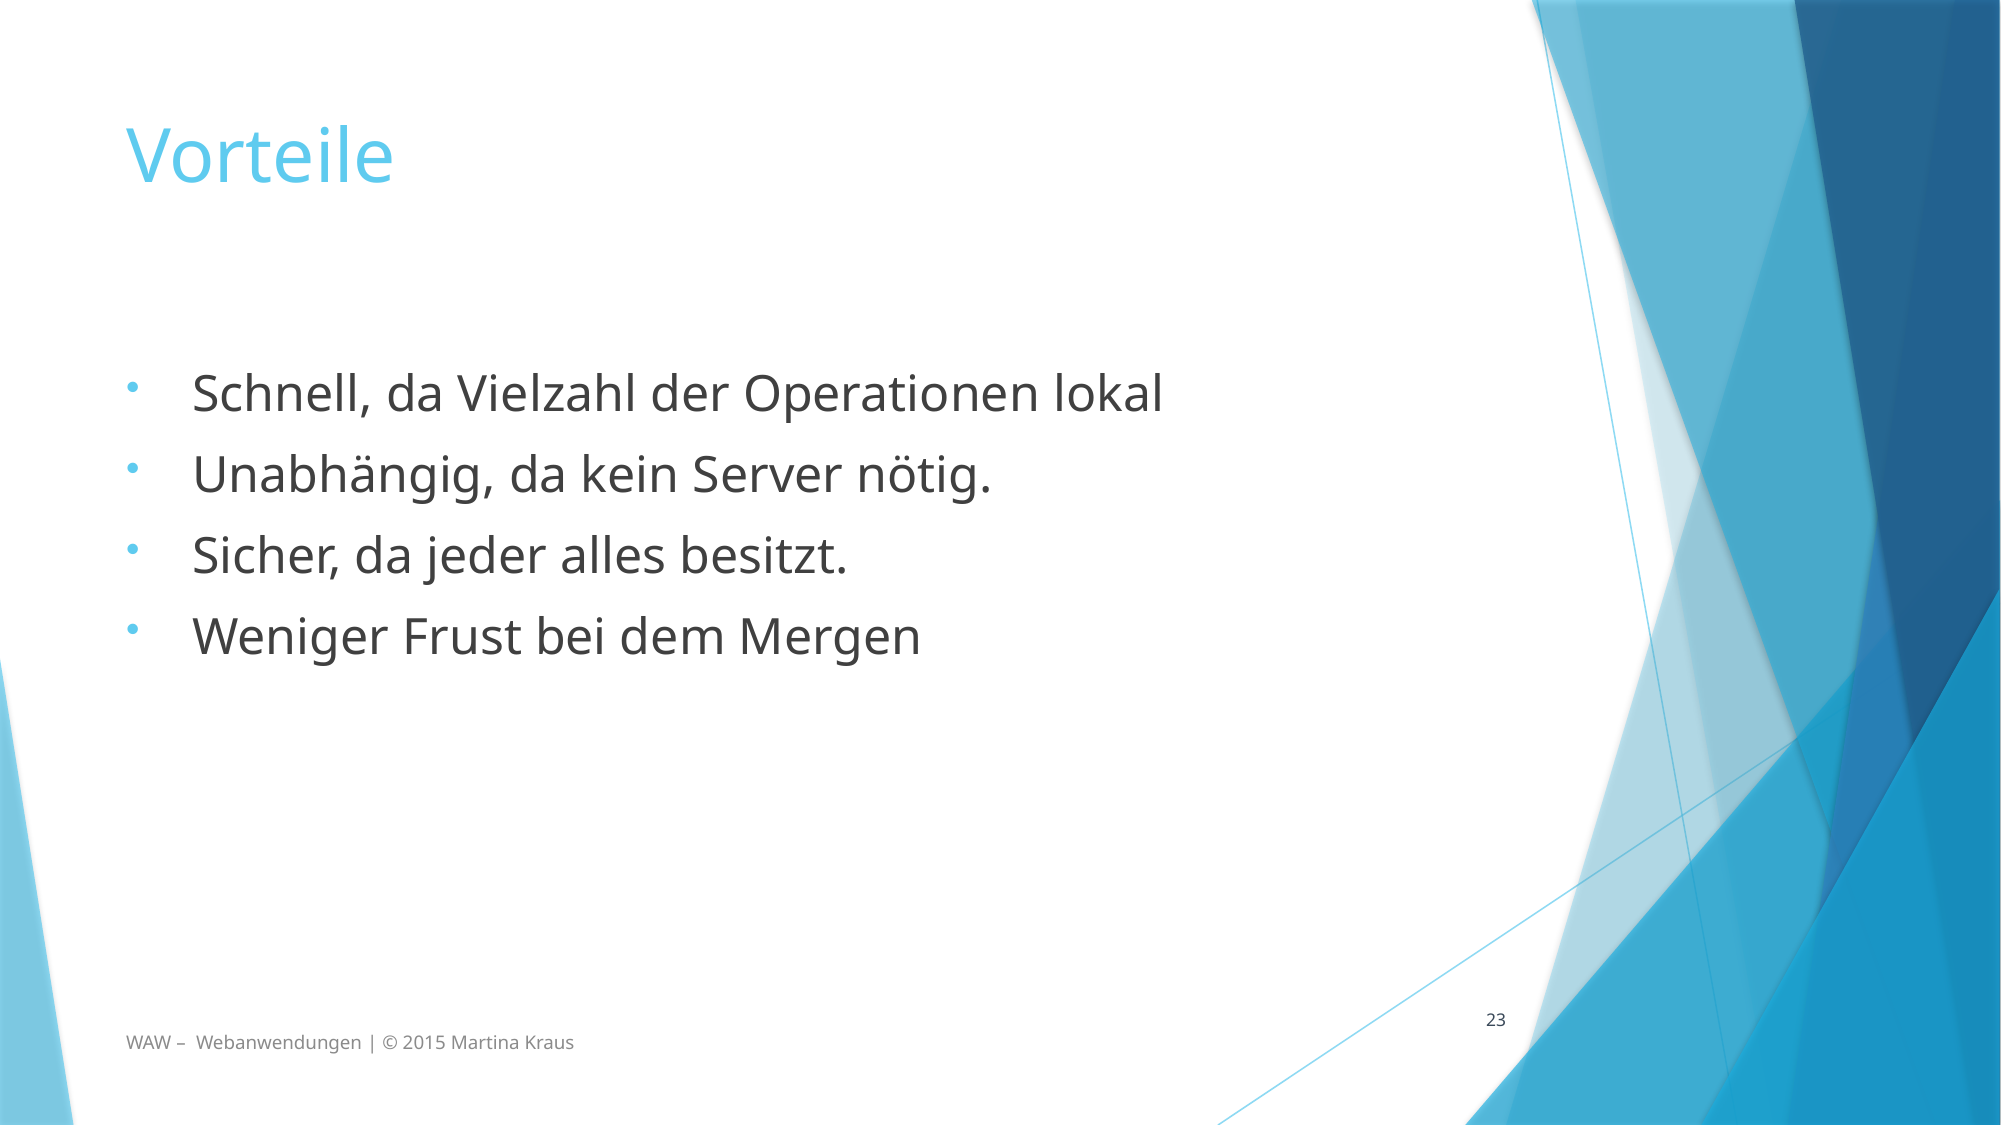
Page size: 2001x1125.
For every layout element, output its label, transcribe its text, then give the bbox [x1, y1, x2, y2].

footer WAW – Webanwendungen | © 2015 Martina Kraus [111, 1012, 1145, 1073]
list Schnell, da Vielzahl der Operationen lokal Unabhängig, da kein Server nötig. Sicher, da jeder alles besitzt. Weniger Frust bei dem Mergen [111, 354, 1522, 992]
title Vorteile [111, 99, 1522, 317]
slide_number 23 [1409, 991, 1522, 1051]
